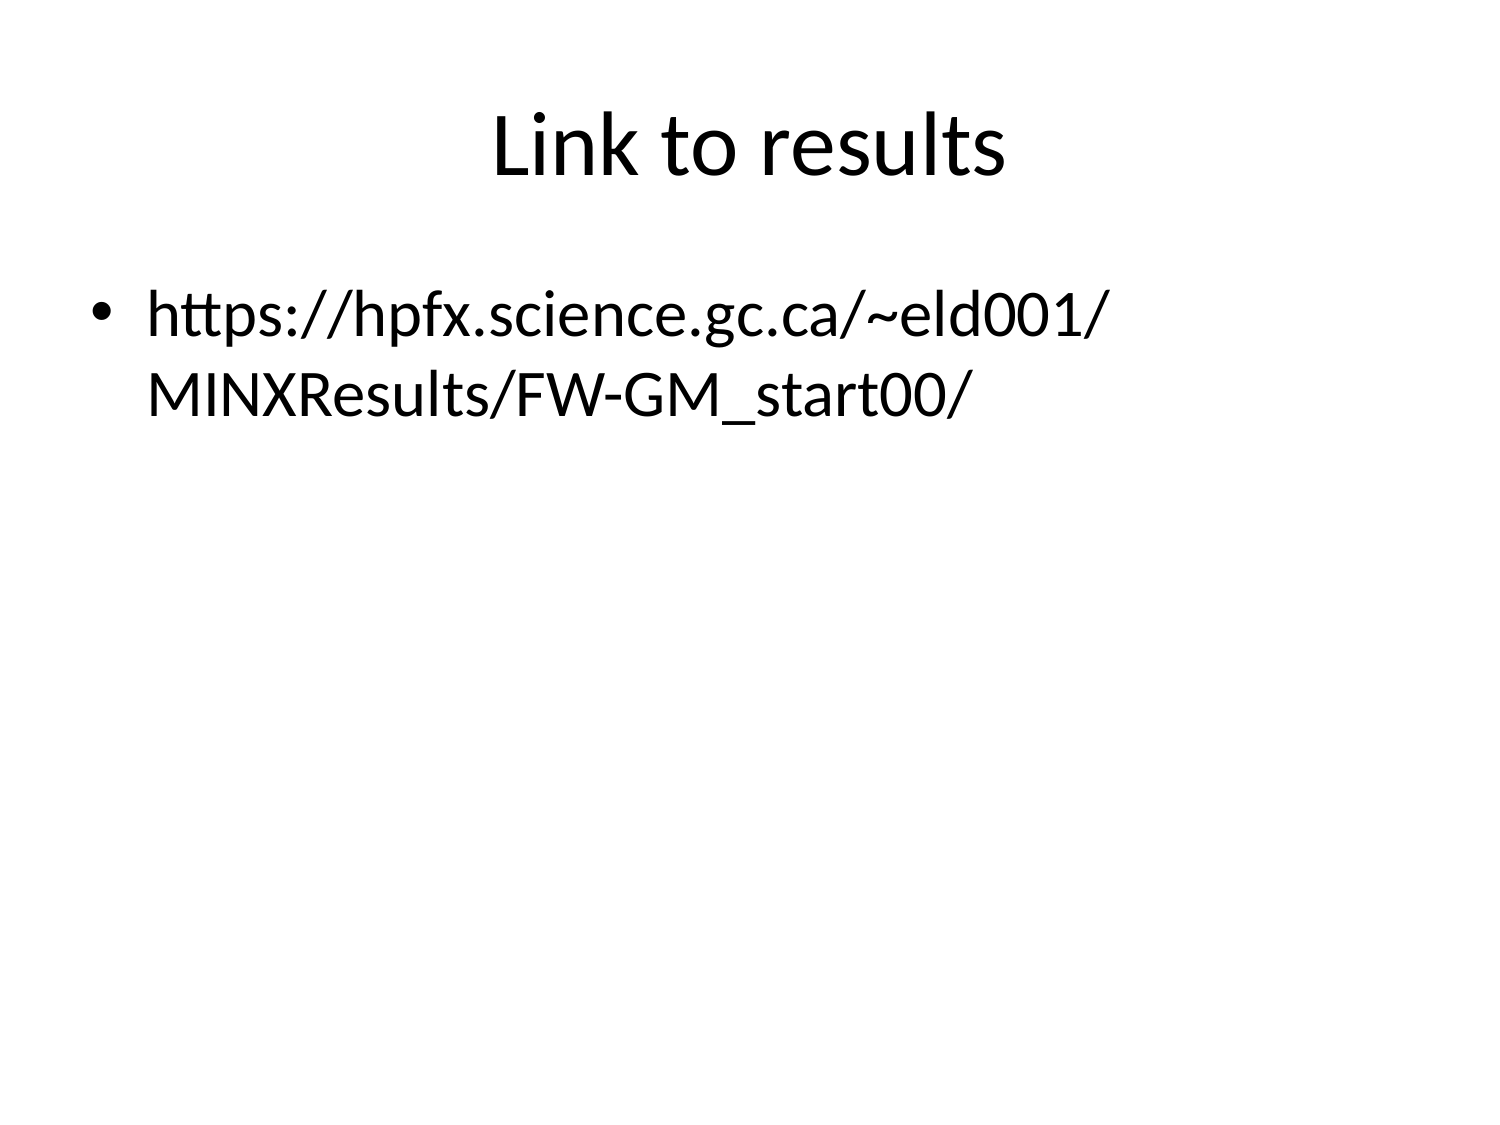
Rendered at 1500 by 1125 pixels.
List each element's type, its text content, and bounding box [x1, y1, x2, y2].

title Link to results [75, 45, 1425, 233]
list https://hpfx.science.gc.ca/~eld001/MINXResults/FW-GM_start00/ [75, 262, 1425, 1005]
